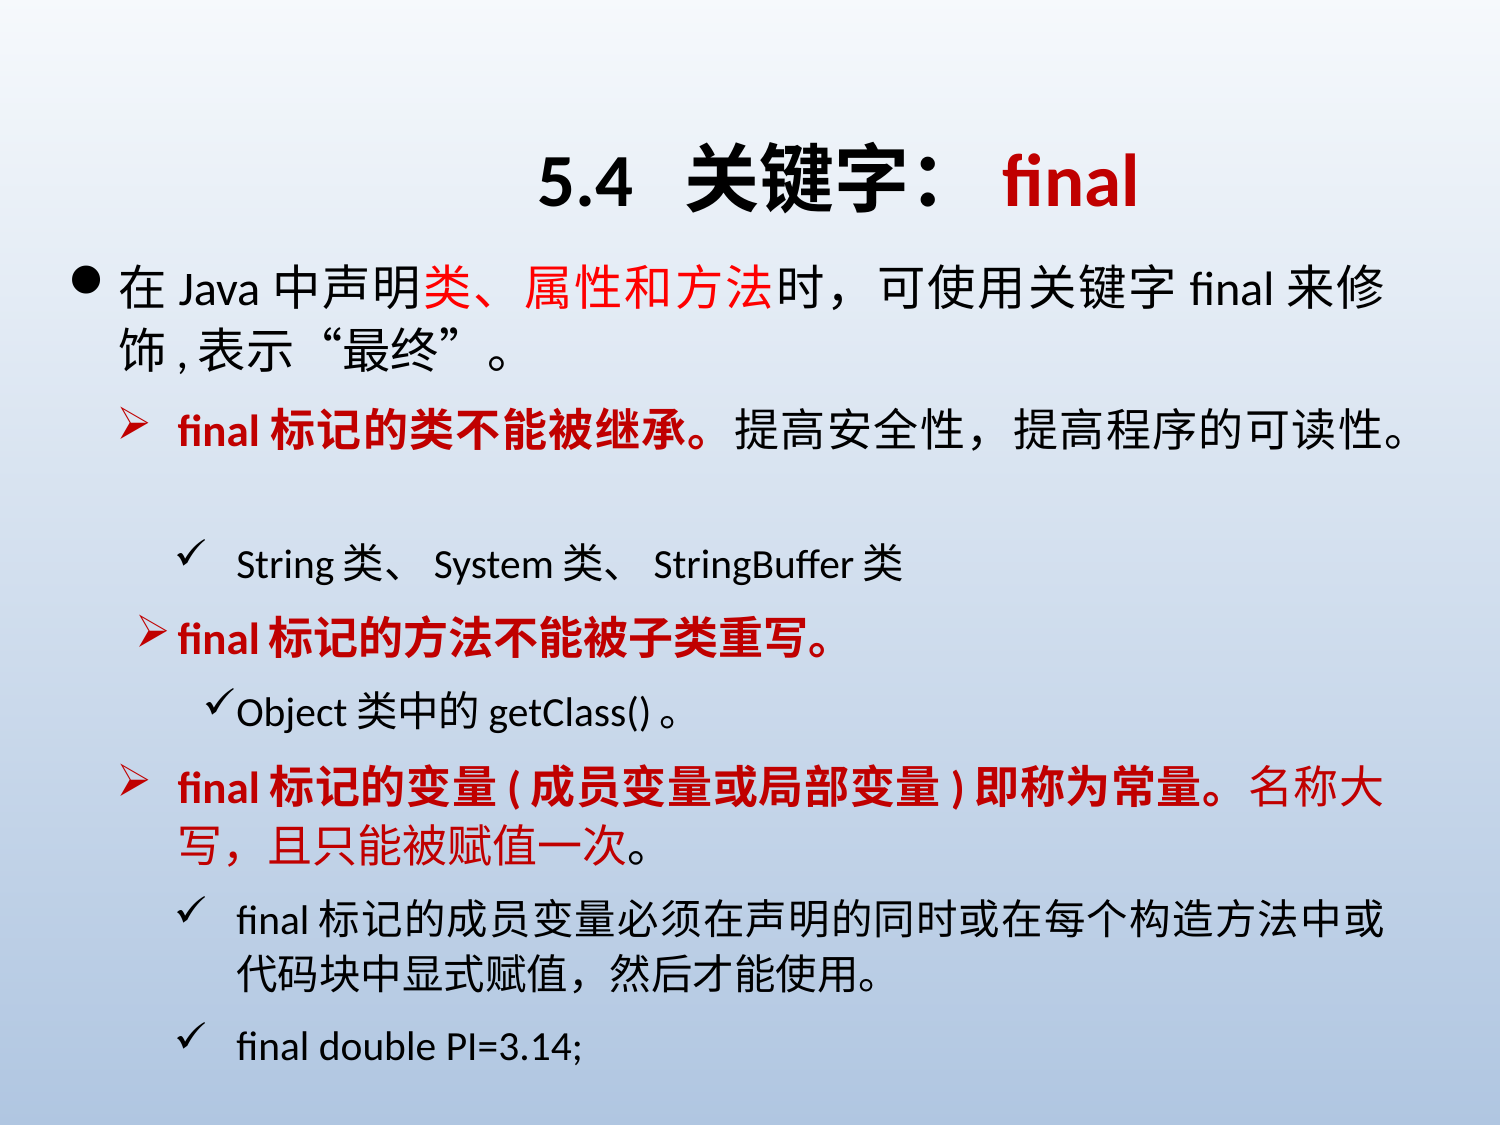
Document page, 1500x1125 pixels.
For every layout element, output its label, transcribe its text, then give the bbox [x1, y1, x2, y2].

list 在Java中声明类、属性和方法时，可使用关键字final来修饰,表示“最终”。 final标记的类不能被继承。提高安全性，提高程序的可读性。 String类、System类、StringBuffer类 final标记的方法不能被子类重写。 Object类中的getClass()。 final标记的变量(成员变量或局部变量)即称为常量。名称大写，且只能被赋值一次。 final标记的成员变量必须在声明的同时或在每个构造方法中或代码块中显式赋值，然后才能使用。 final double PI=3.14; [53, 243, 1400, 1083]
title 5.4 关键字：final [501, 101, 1176, 243]
